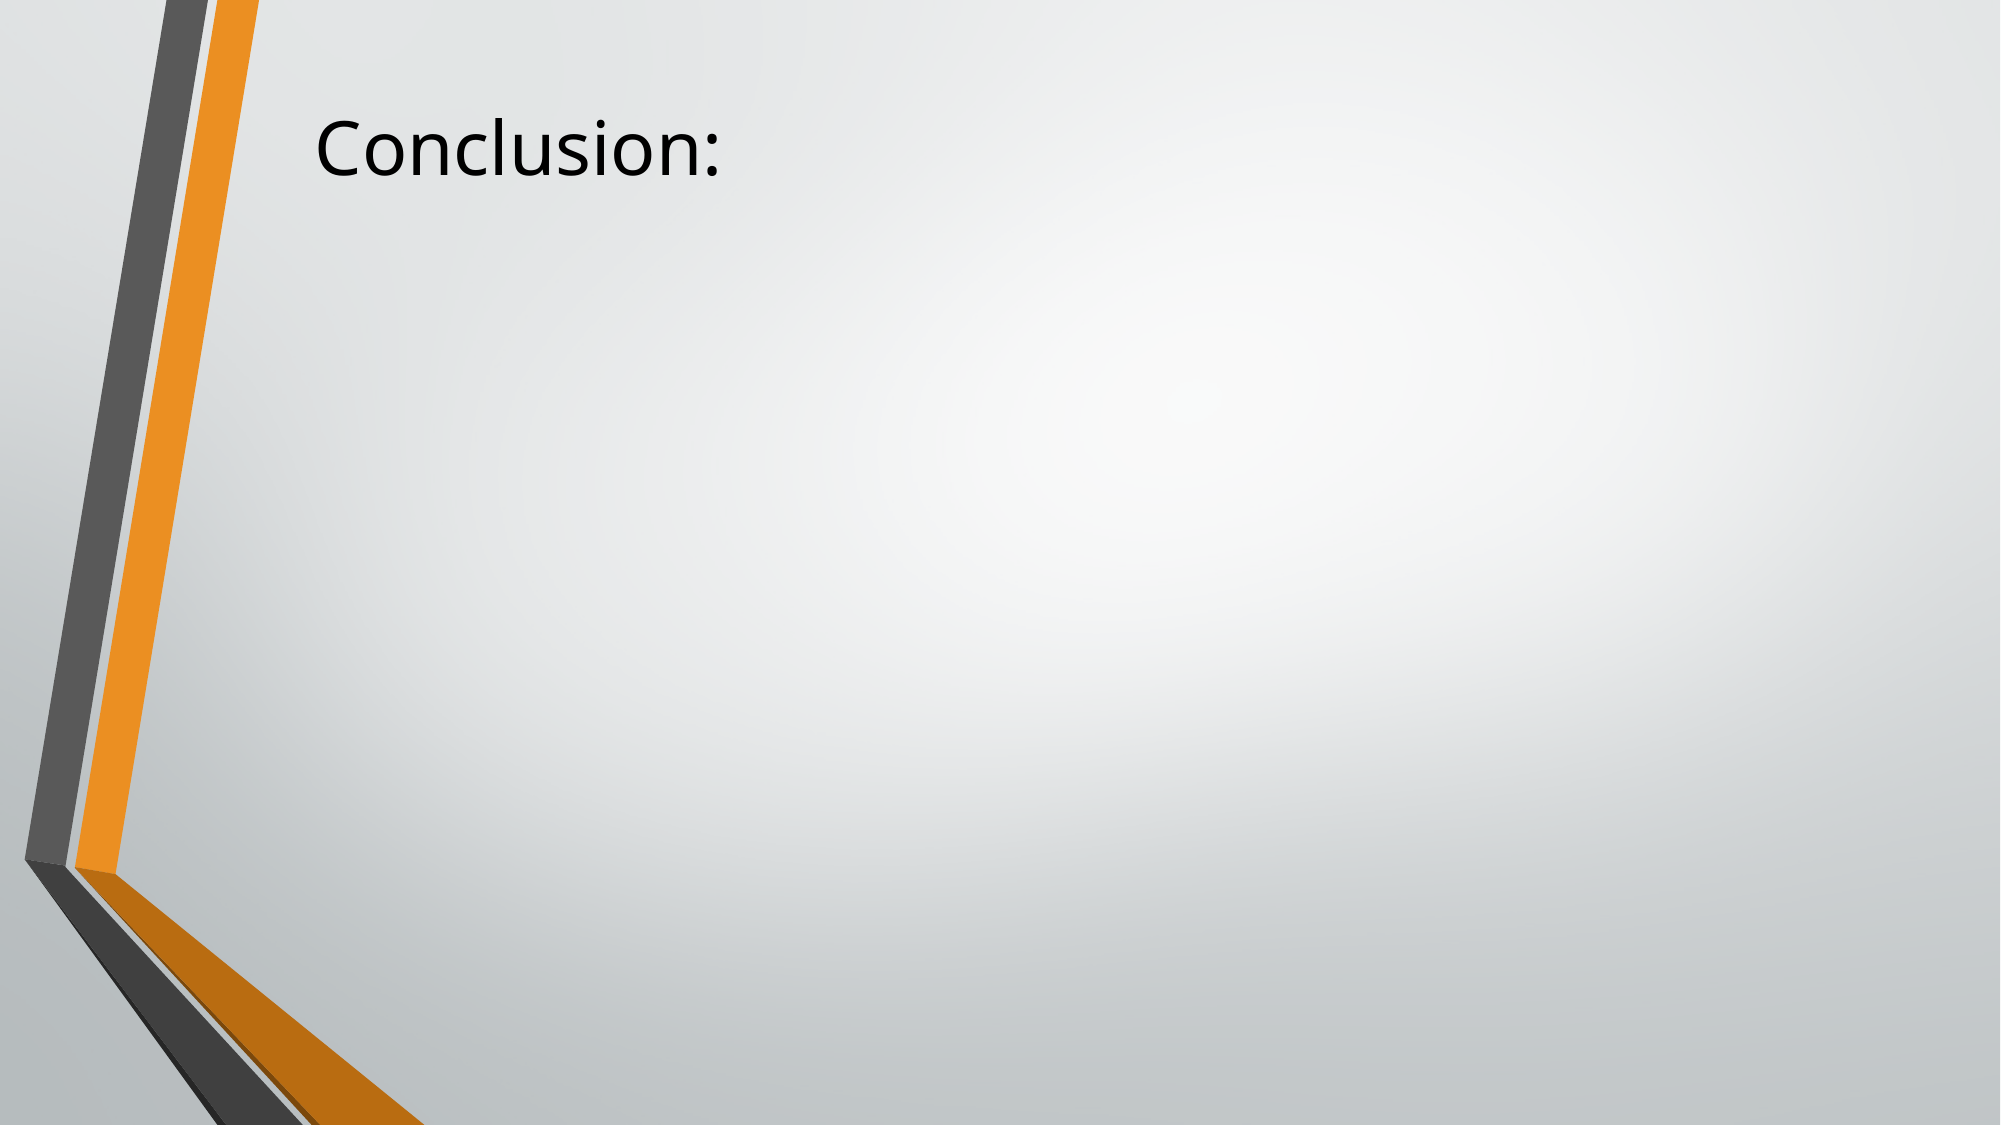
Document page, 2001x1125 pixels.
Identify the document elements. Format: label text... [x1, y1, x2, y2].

text_box Conclusion: [299, 93, 1200, 199]
